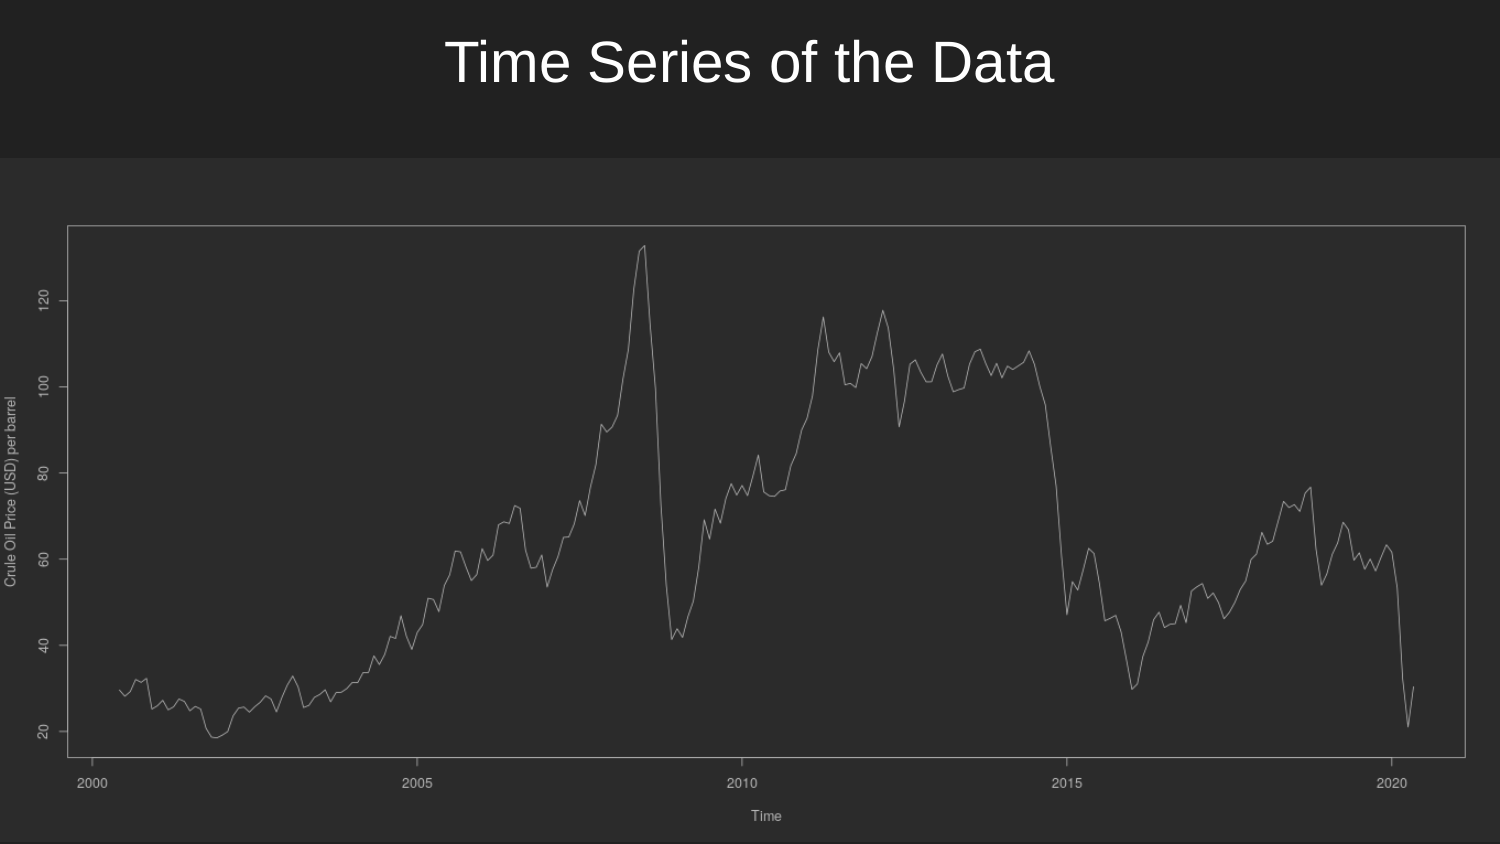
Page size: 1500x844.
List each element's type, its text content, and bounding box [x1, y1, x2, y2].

picture [0, 158, 1500, 842]
title Time Series of the Data [51, 8, 1449, 103]
